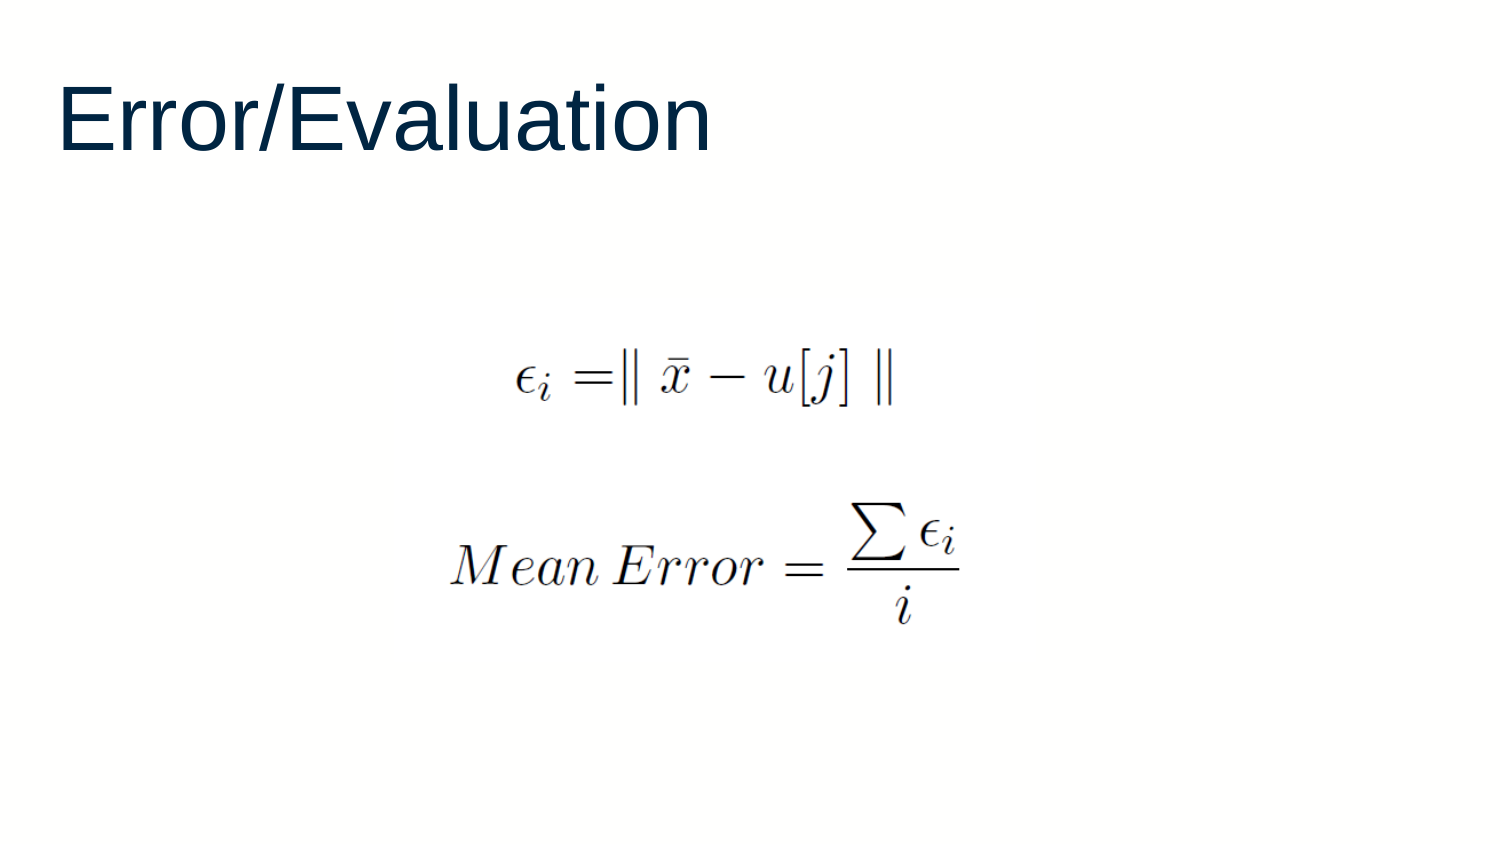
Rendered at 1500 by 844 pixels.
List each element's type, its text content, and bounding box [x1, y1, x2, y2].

picture [393, 298, 1036, 663]
title Error/Evaluation [41, 43, 1459, 174]
